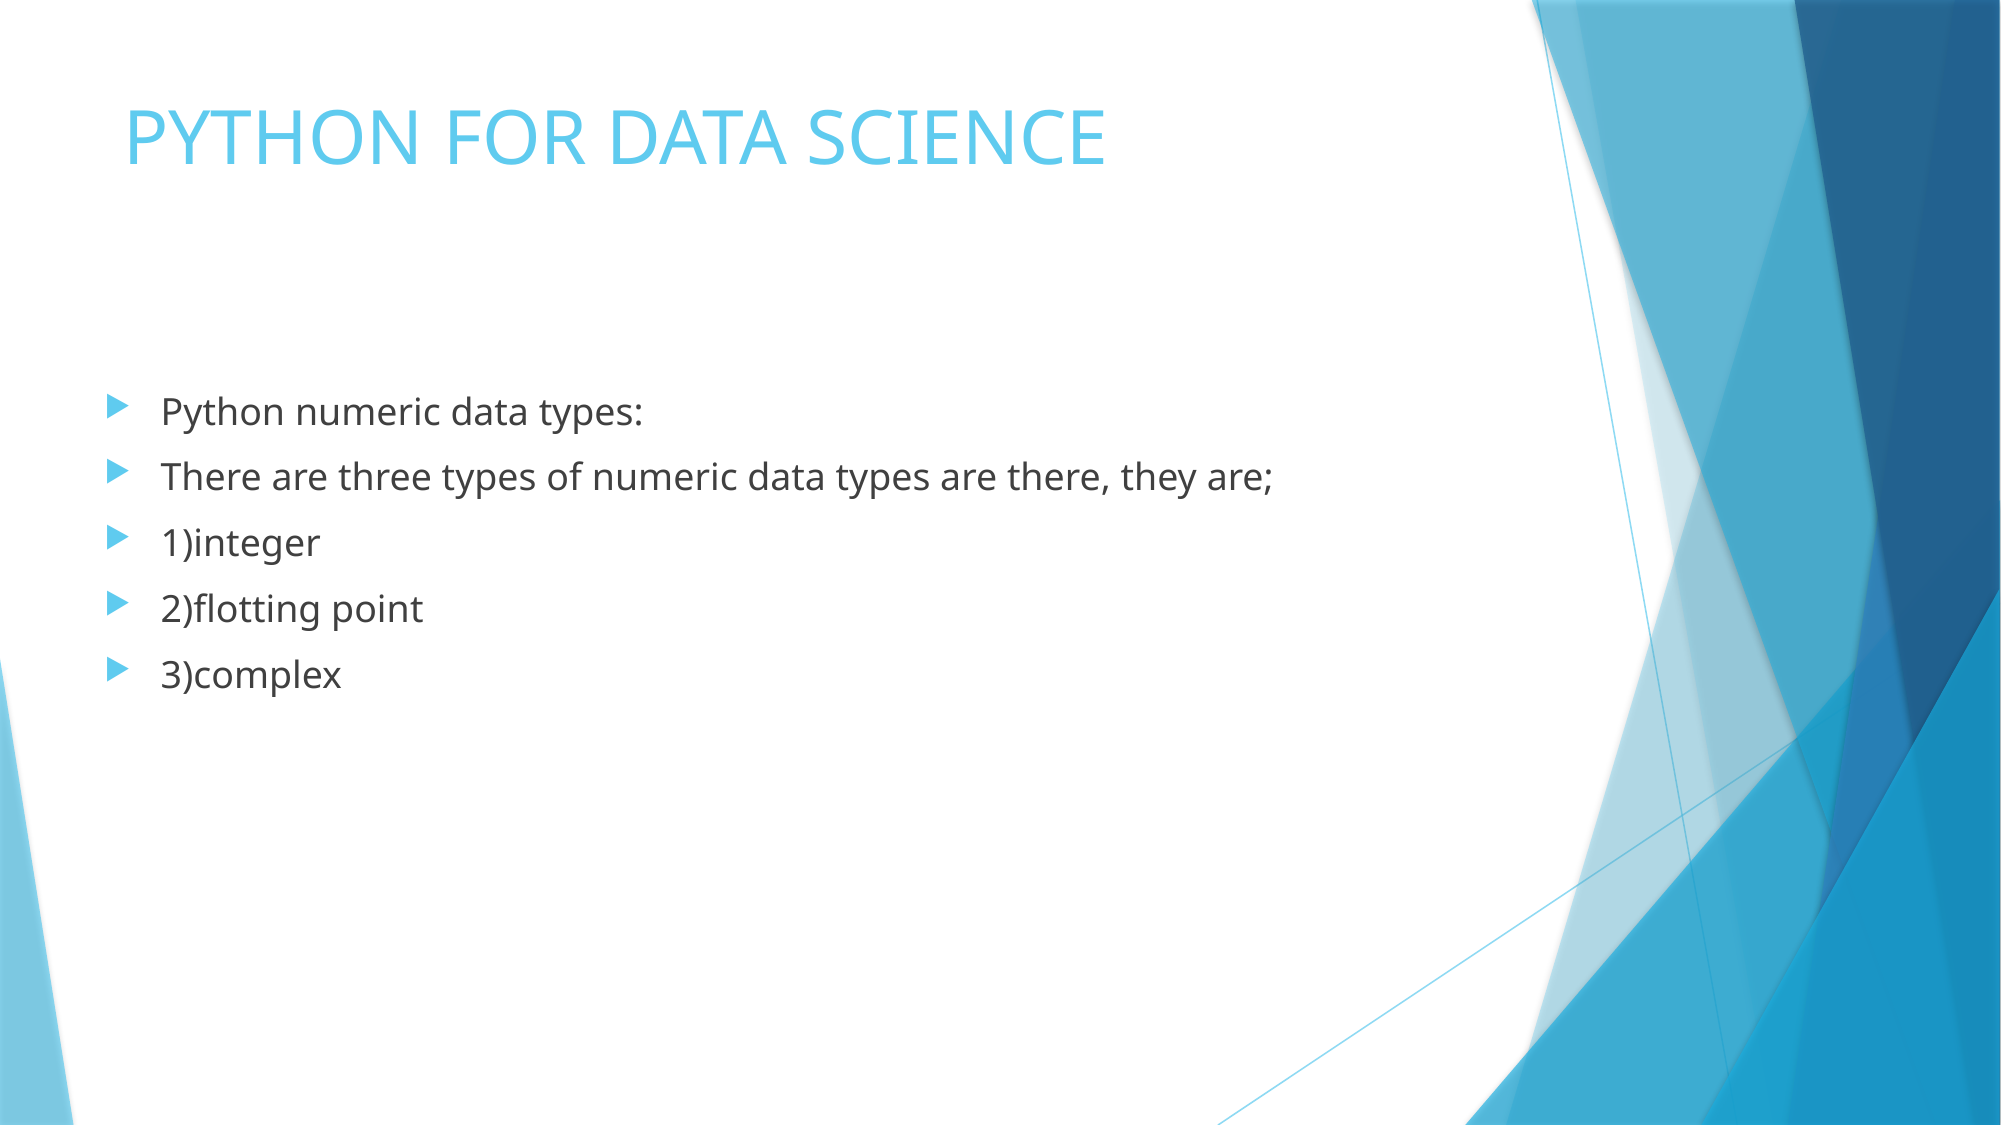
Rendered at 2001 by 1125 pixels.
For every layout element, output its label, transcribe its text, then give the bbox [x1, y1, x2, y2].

list Python numeric data types: There are three types of numeric data types are there, they are; 1)integer 2)flotting point 3)complex [89, 380, 1500, 1025]
title PYTHON FOR DATA SCIENCE [108, 82, 1519, 300]
